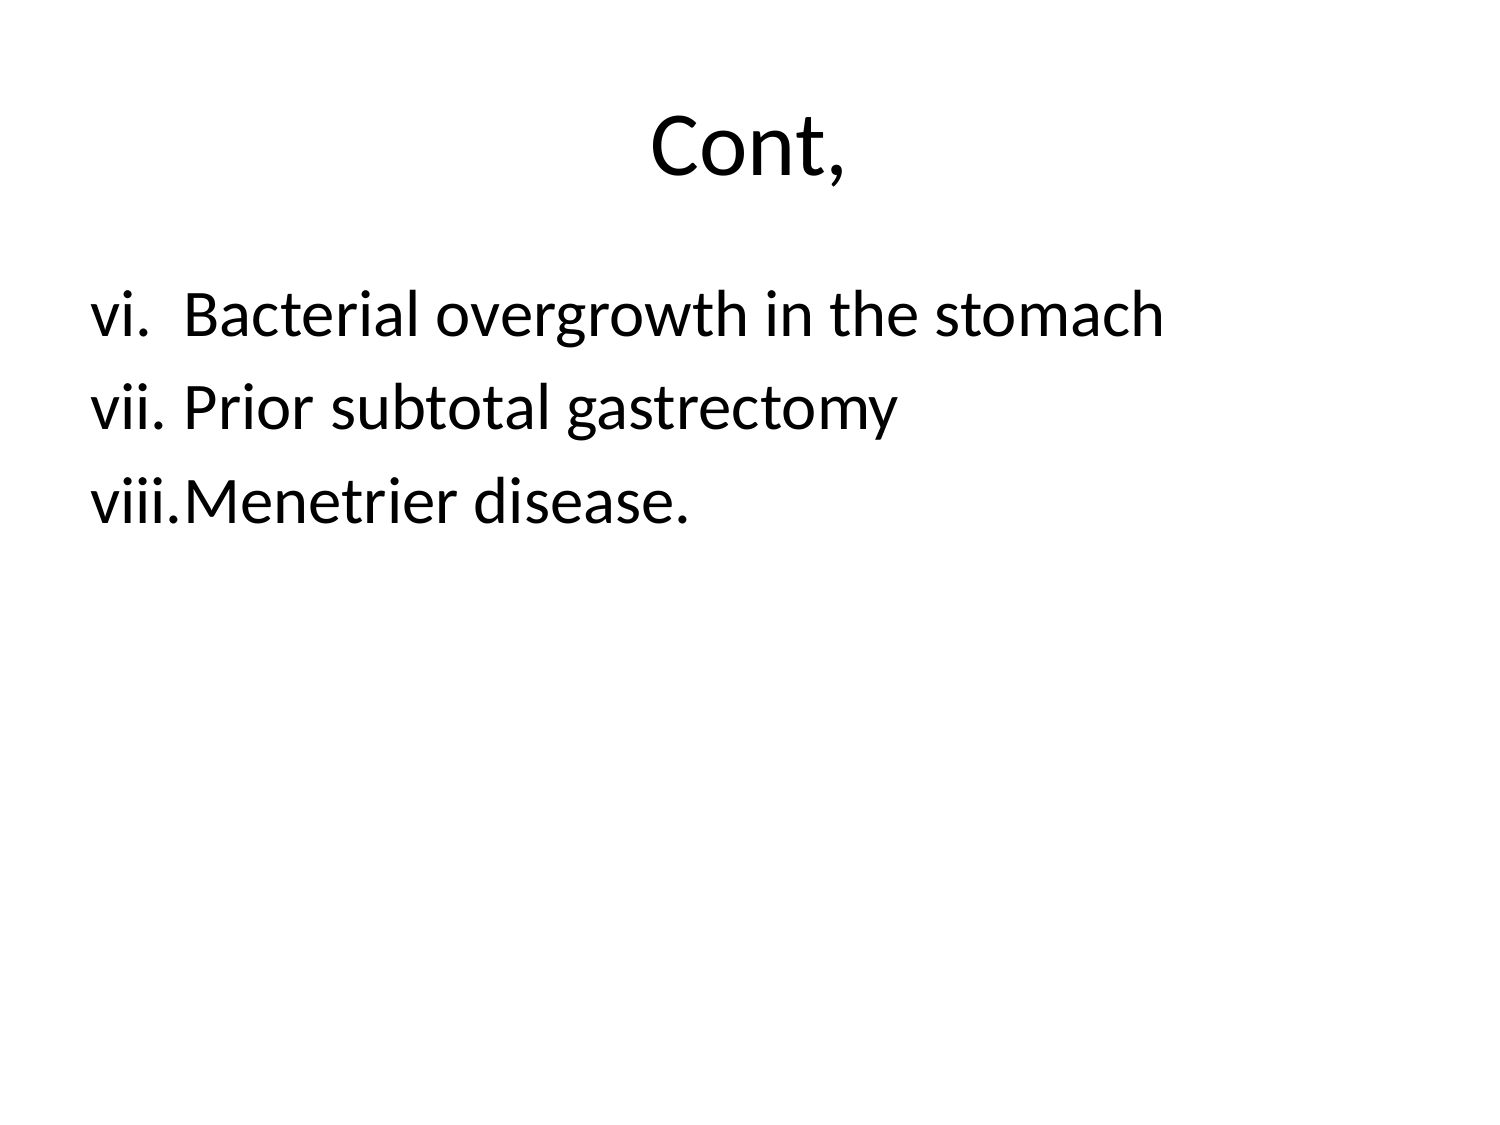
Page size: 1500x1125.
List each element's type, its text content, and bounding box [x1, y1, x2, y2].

list Bacterial overgrowth in the stomach Prior subtotal gastrectomy Menetrier disease. [75, 262, 1425, 1005]
title Cont, [75, 45, 1425, 233]
